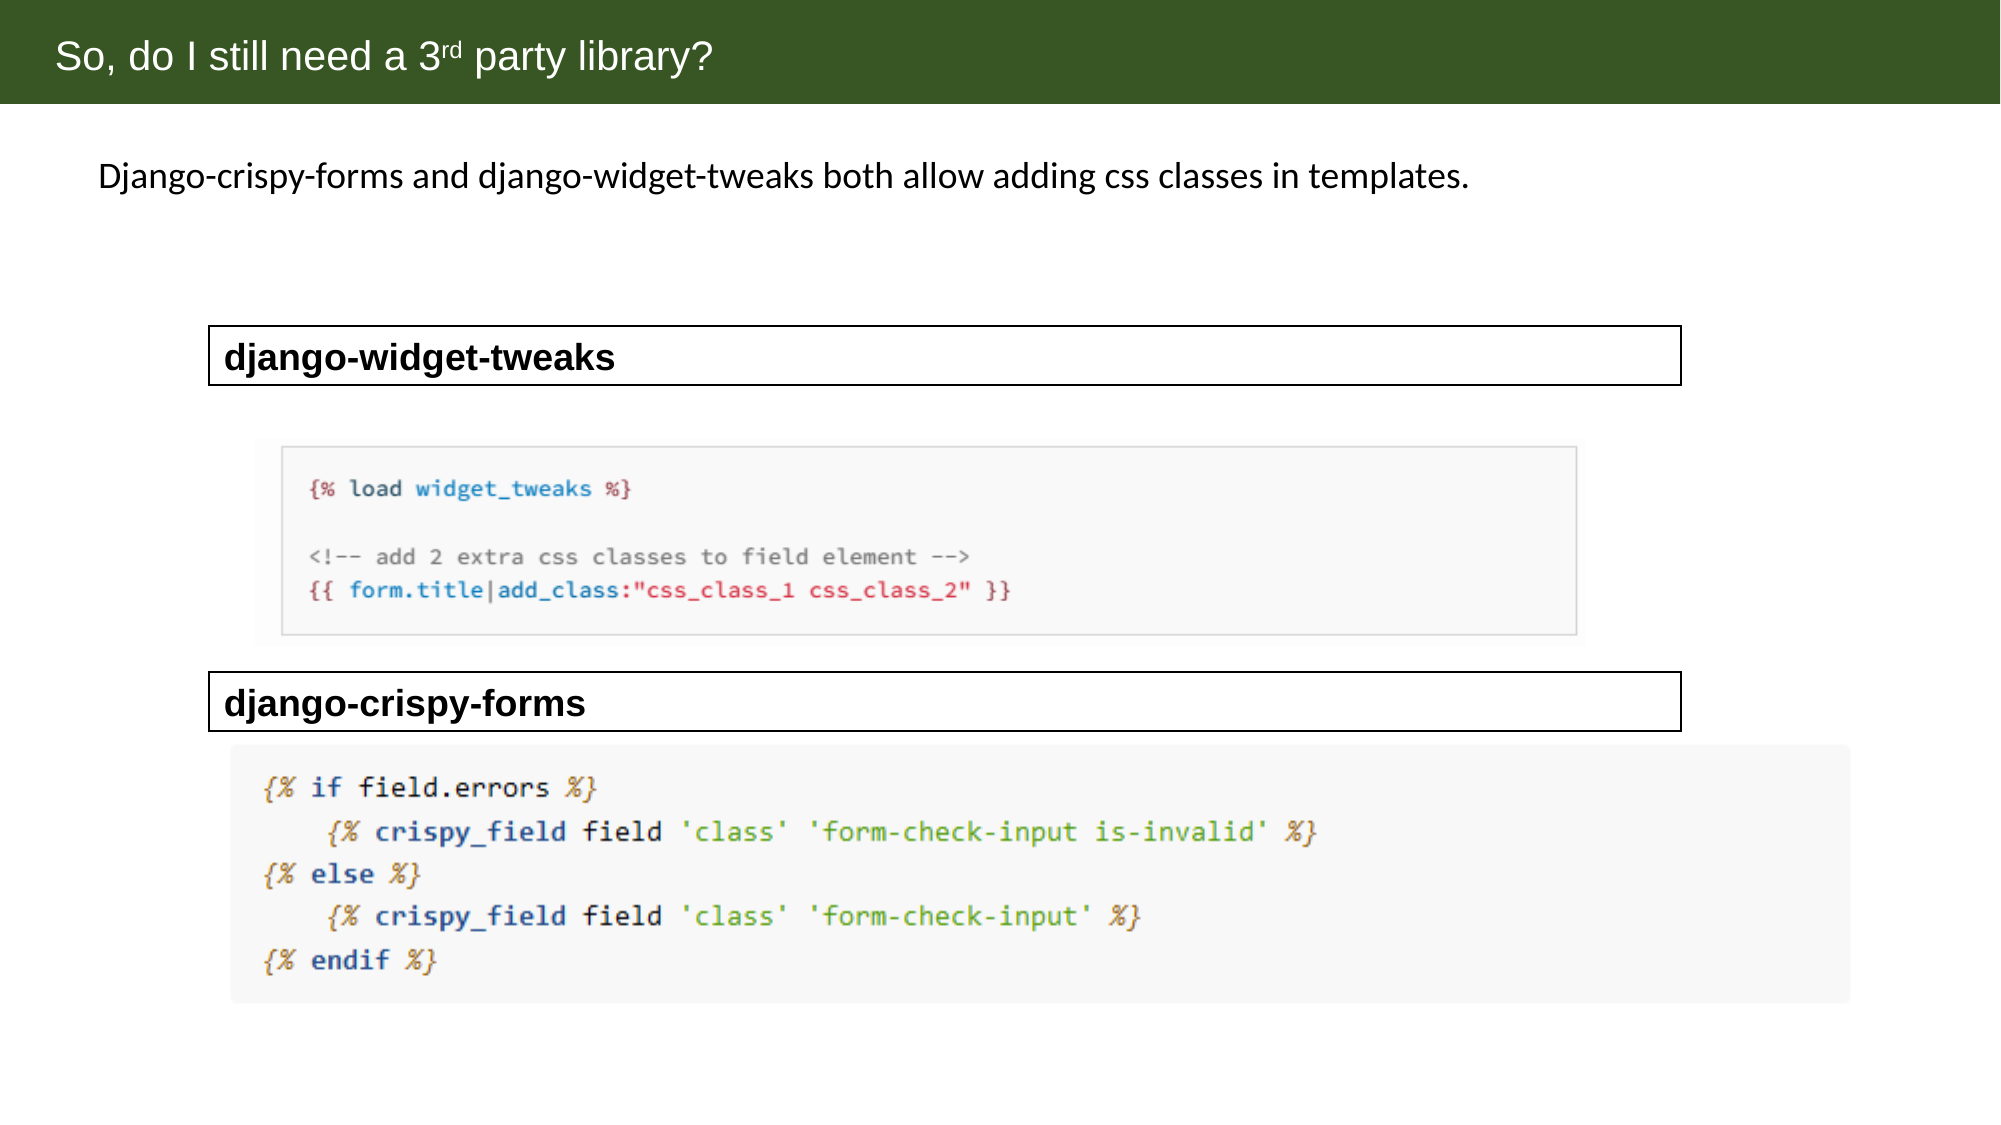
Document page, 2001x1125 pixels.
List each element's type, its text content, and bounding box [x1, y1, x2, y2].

text_box Django-crispy-forms and django-widget-tweaks both allow adding css classes in templates. [83, 98, 1839, 384]
list So, do I still need a 3rd party library? [40, 27, 1309, 88]
text_box django-crispy-forms [208, 671, 1682, 732]
picture [255, 438, 1586, 646]
text_box django-widget-tweaks [208, 325, 1682, 386]
picture [209, 723, 1871, 1028]
